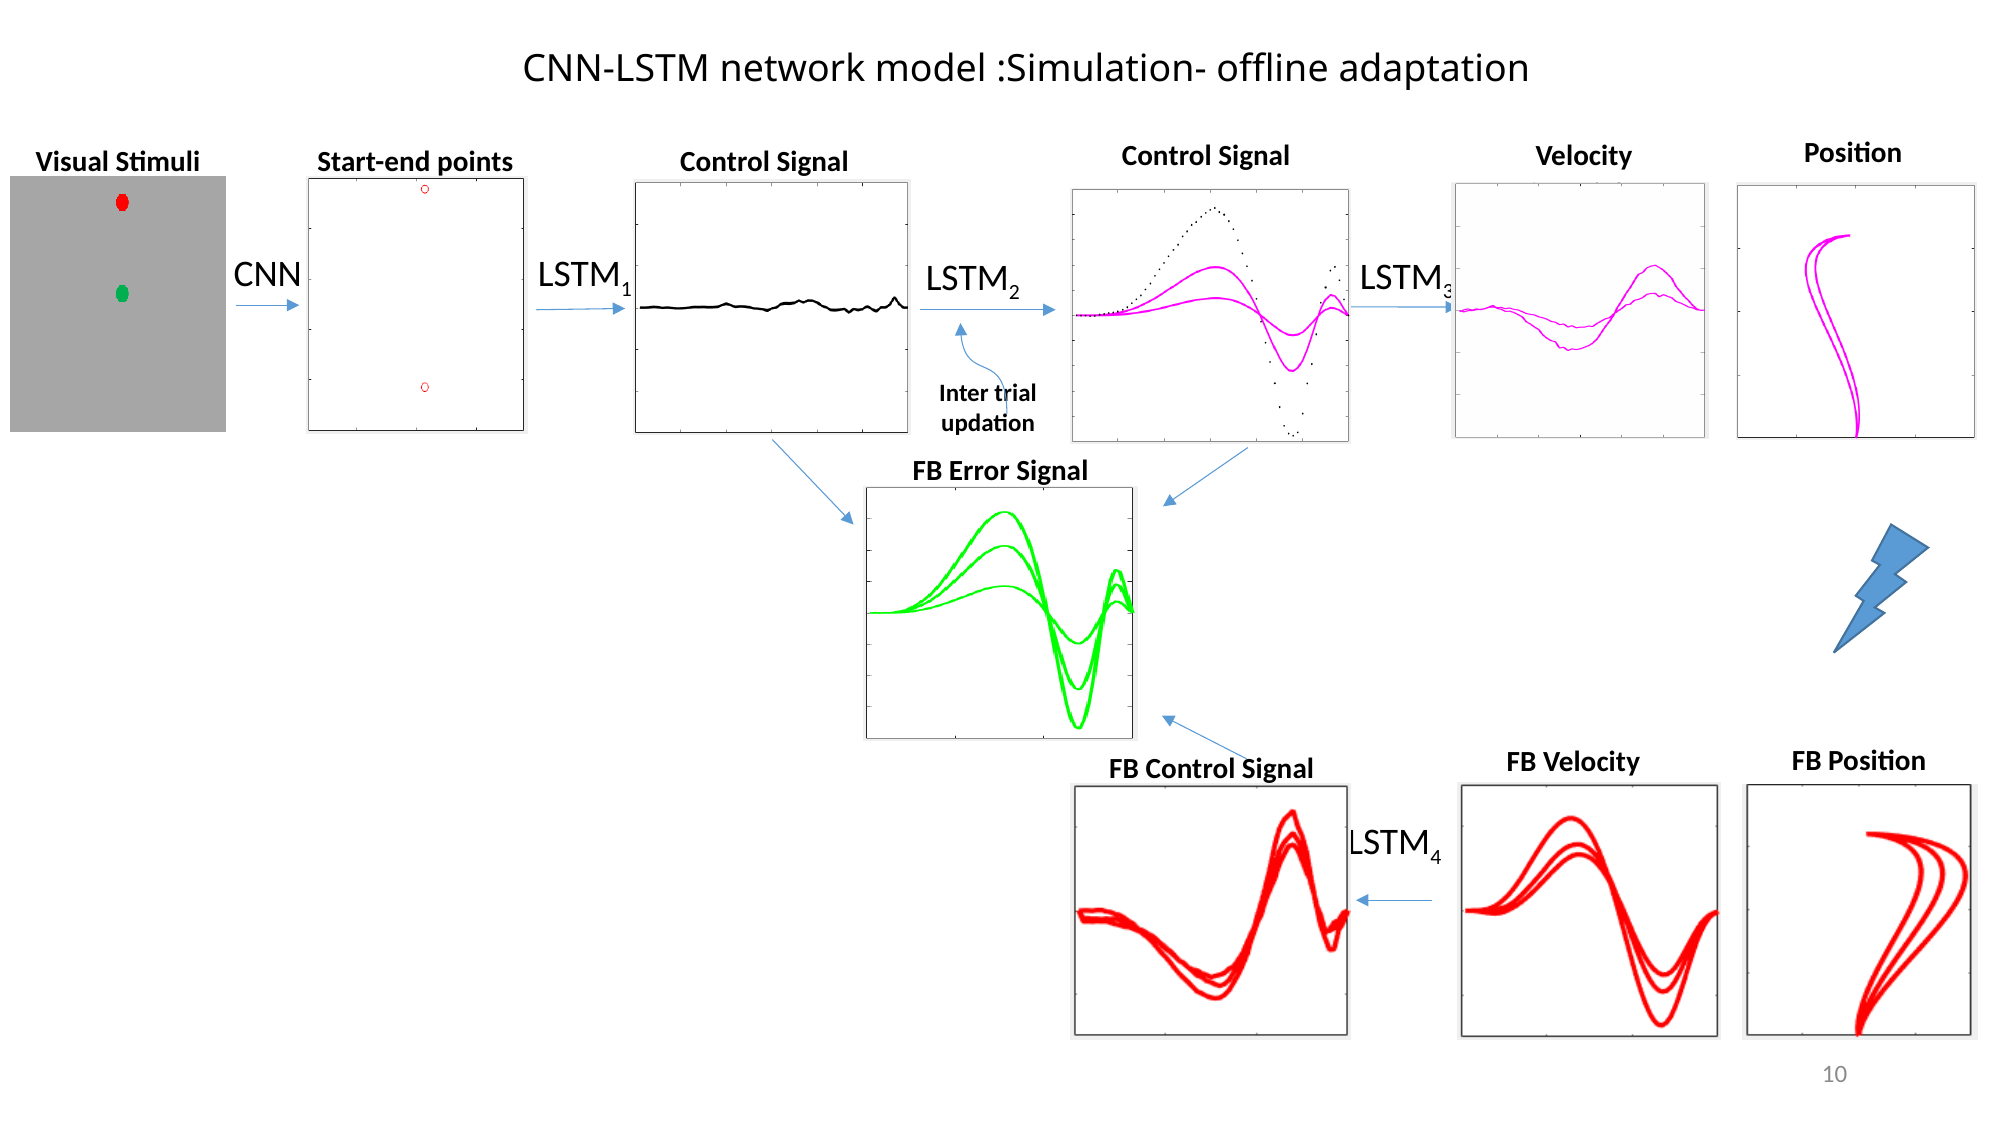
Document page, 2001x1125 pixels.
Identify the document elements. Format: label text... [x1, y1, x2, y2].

text_box FB Position [1777, 733, 1947, 784]
picture [633, 179, 911, 435]
text_box Velocity [1520, 128, 1662, 179]
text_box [772, 439, 854, 525]
text_box FB Error Signal [897, 444, 1138, 486]
text_box LSTM4 [1351, 810, 1457, 876]
text_box Visual Stimuli [20, 134, 235, 185]
text_box [1832, 523, 1930, 654]
picture [306, 176, 528, 434]
text_box LSTM1 [528, 241, 633, 308]
text_box Inter trial updation [893, 369, 1070, 444]
picture [10, 176, 226, 434]
text_box Control Signal [1107, 129, 1321, 179]
text_box FB Velocity [1491, 735, 1660, 782]
picture [1742, 784, 1978, 1040]
text_box FB Control Signal [1094, 741, 1334, 783]
text_box Control Signal [665, 134, 880, 179]
text_box LSTM2 [911, 245, 1046, 312]
picture [863, 486, 1138, 741]
picture [1457, 782, 1722, 1040]
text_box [1161, 715, 1247, 759]
picture [1736, 182, 1977, 440]
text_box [1163, 447, 1248, 507]
text_box LSTM3 [1351, 244, 1451, 306]
text_box CNN-LSTM network model :Simulation- offline adaptation [240, 36, 1813, 97]
text_box Start-end points [302, 134, 546, 185]
text_box Position [1789, 126, 1931, 177]
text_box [938, 345, 1030, 392]
picture [1070, 188, 1351, 444]
picture [1451, 182, 1709, 439]
picture [1070, 783, 1351, 1040]
text_box CNN [226, 241, 306, 302]
slide_number 10 [1412, 1042, 1863, 1103]
